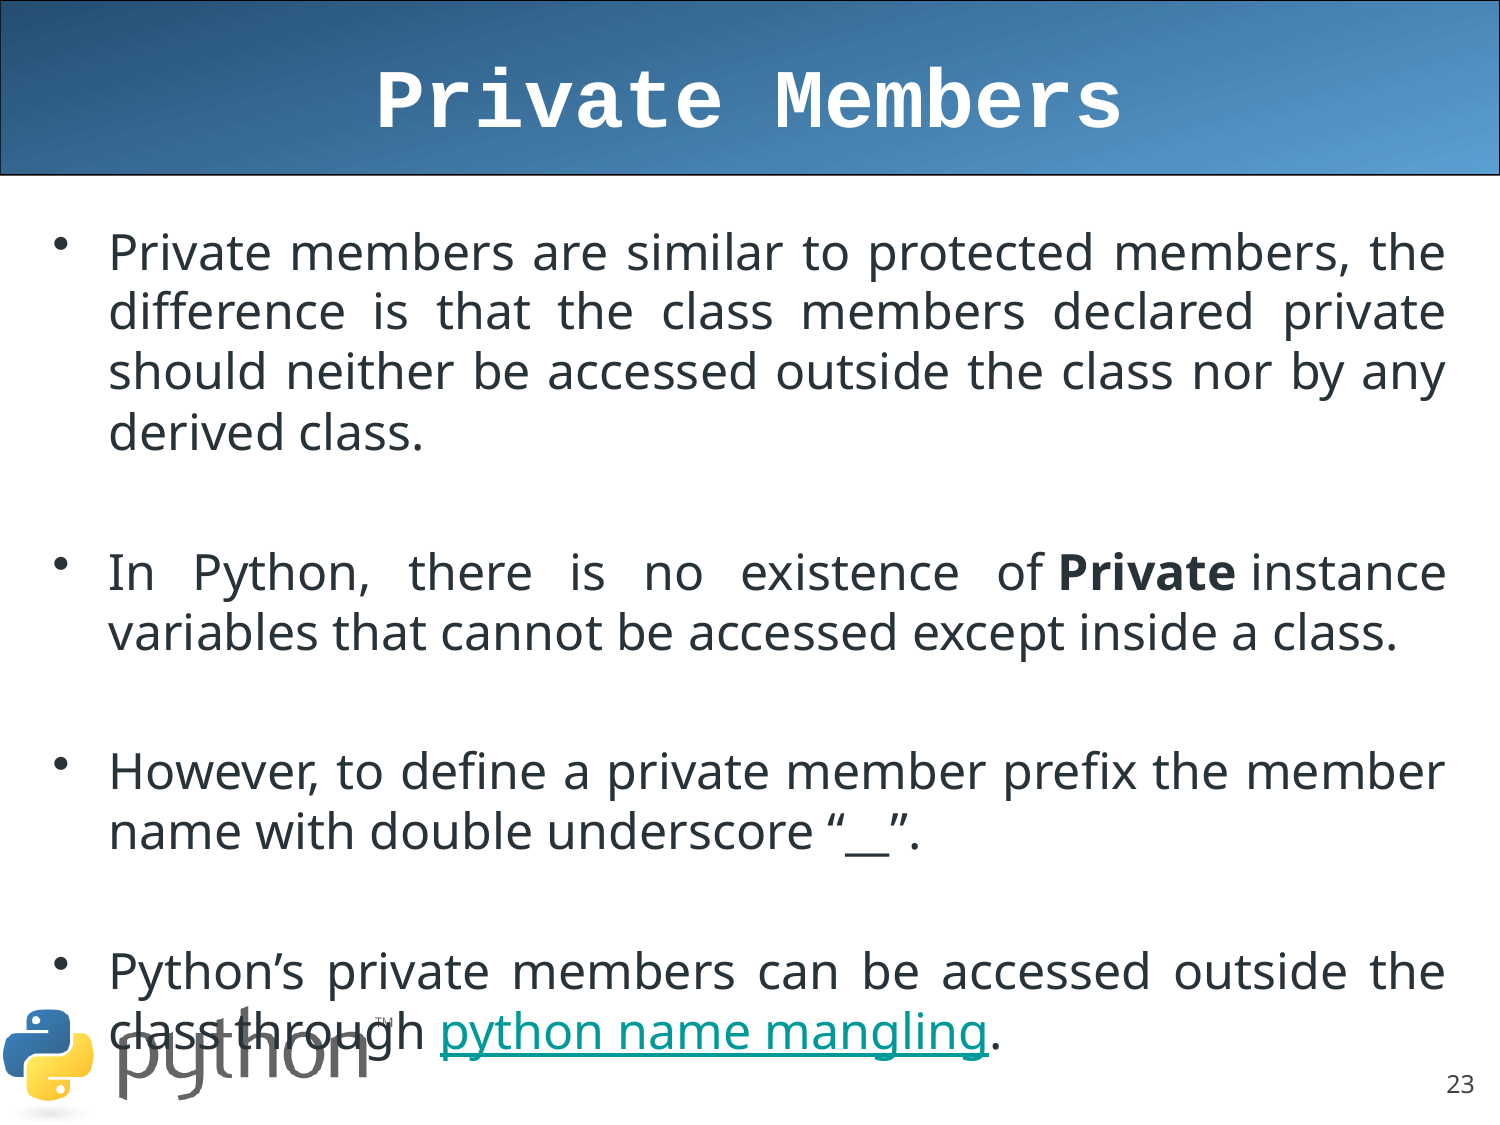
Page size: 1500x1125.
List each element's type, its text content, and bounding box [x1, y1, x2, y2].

picture [0, 999, 402, 1123]
title Private Members [0, 0, 1500, 188]
list Private members are similar to protected members, the difference is that the class members declared private should neither be accessed outside the class nor by any derived class. In Python, there is no existence of Private instance variables that cannot be accessed except inside a class. However, to define a private member prefix the member name with double underscore “__”. Python’s private members can be accessed outside the class through python name mangling. [37, 212, 1463, 1025]
